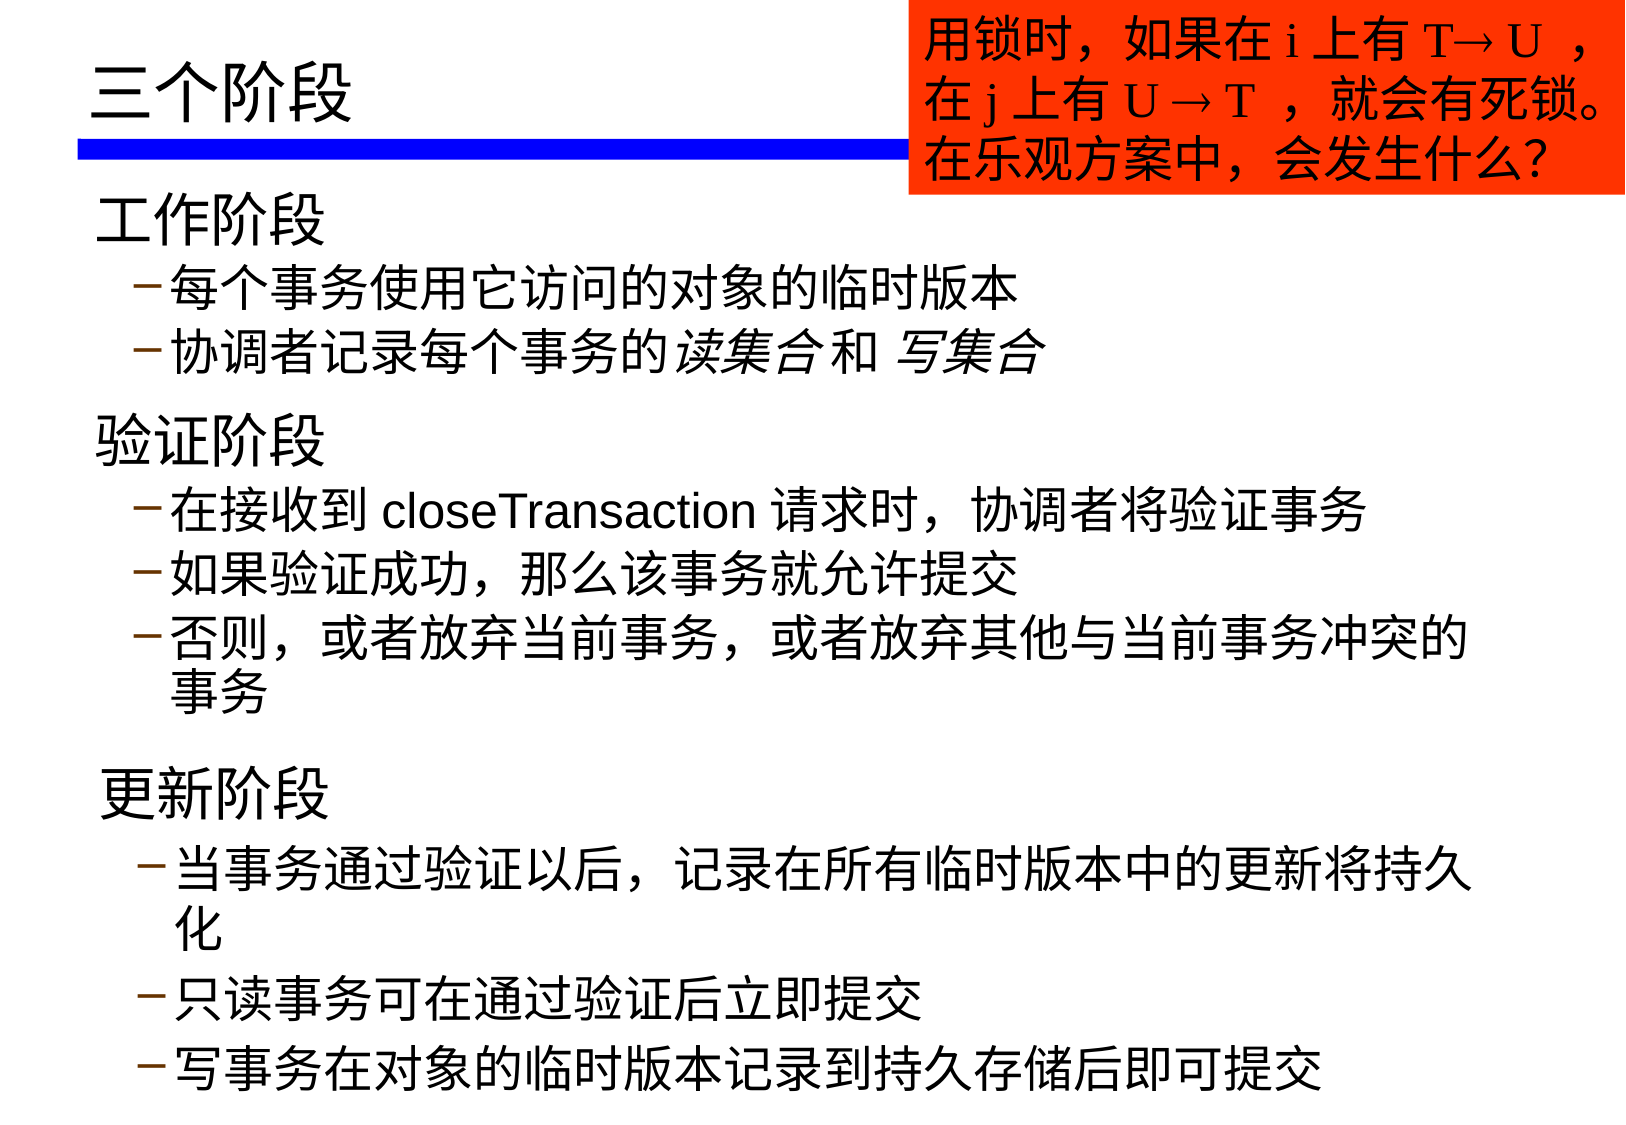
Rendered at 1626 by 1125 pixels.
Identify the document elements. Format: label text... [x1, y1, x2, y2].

text_box 用锁时，如果在i上有T U ， 在j上有U  T ，就会有死锁。 在乐观方案中，会发生什么？ [908, 0, 1625, 195]
text_box 工作阶段 每个事务使用它访问的对象的临时版本 协调者记录每个事务的读集合 和 写集合 [79, 183, 1525, 389]
text_box 验证阶段 在接收到closeTransaction请求时，协调者将验证事务 如果验证成功，那么该事务就允许提交 否则，或者放弃当前事务，或者放弃其他与当前事务冲突的事务 [79, 405, 1525, 729]
title 三个阶段 [72, 19, 908, 140]
text_box 更新阶段 当事务通过验证以后，记录在所有临时版本中的更新将持久化 只读事务可在通过验证后立即提交 写事务在对象的临时版本记录到持久存储后即可提交 [83, 750, 1524, 1105]
